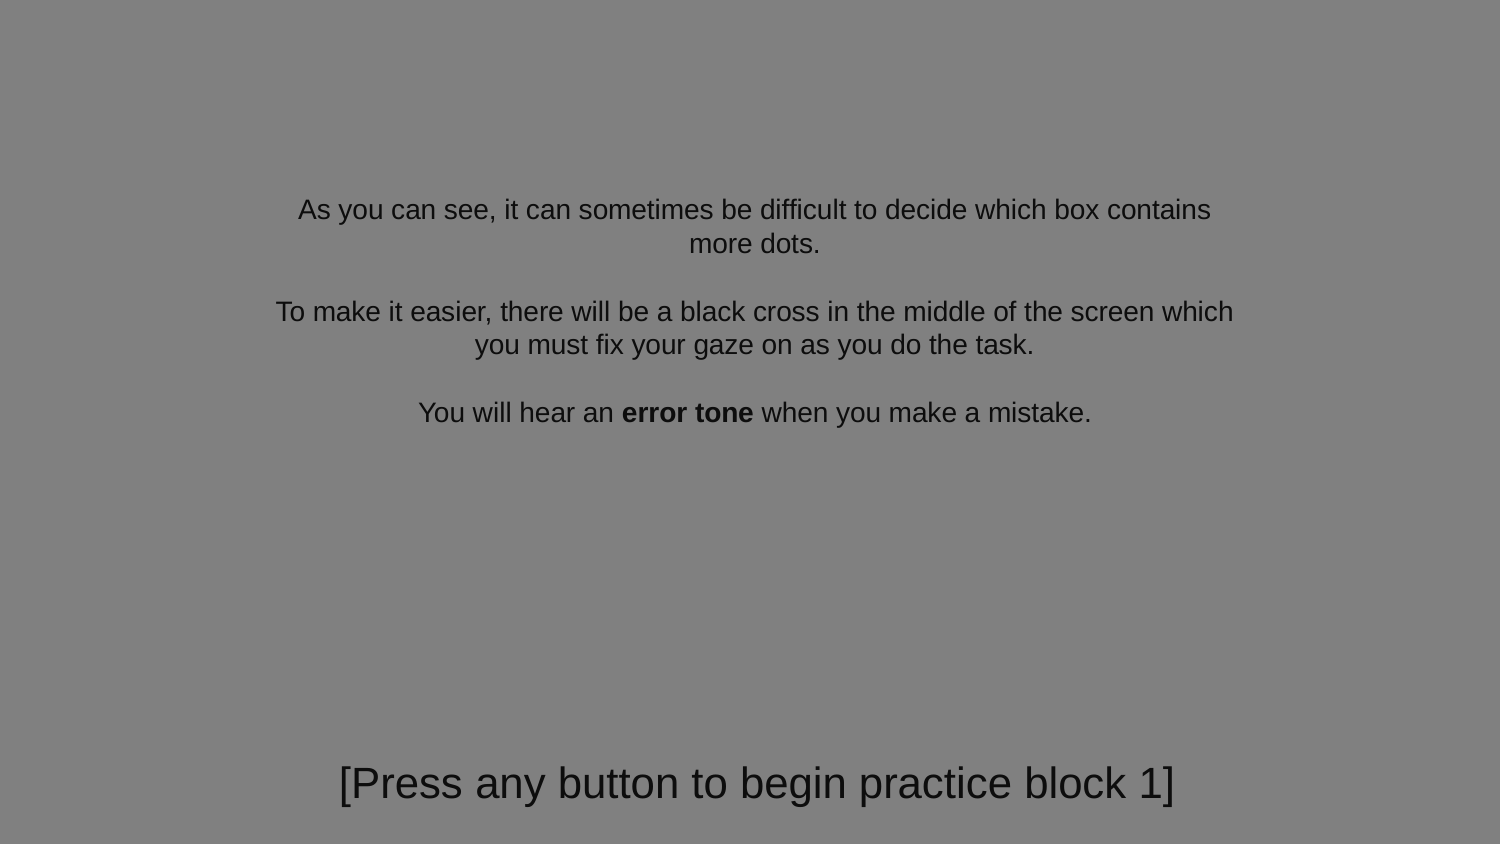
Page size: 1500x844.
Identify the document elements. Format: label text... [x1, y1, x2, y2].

text_box [Press any button to begin practice block 1] [324, 747, 1192, 815]
text_box As you can see, it can sometimes be difficult to decide which box contains more dots. To make it easier, there will be a black cross in the middle of the screen which you must fix your gaze on as you do the task. You will hear an error tone when you make a mistake. [251, 184, 1259, 470]
